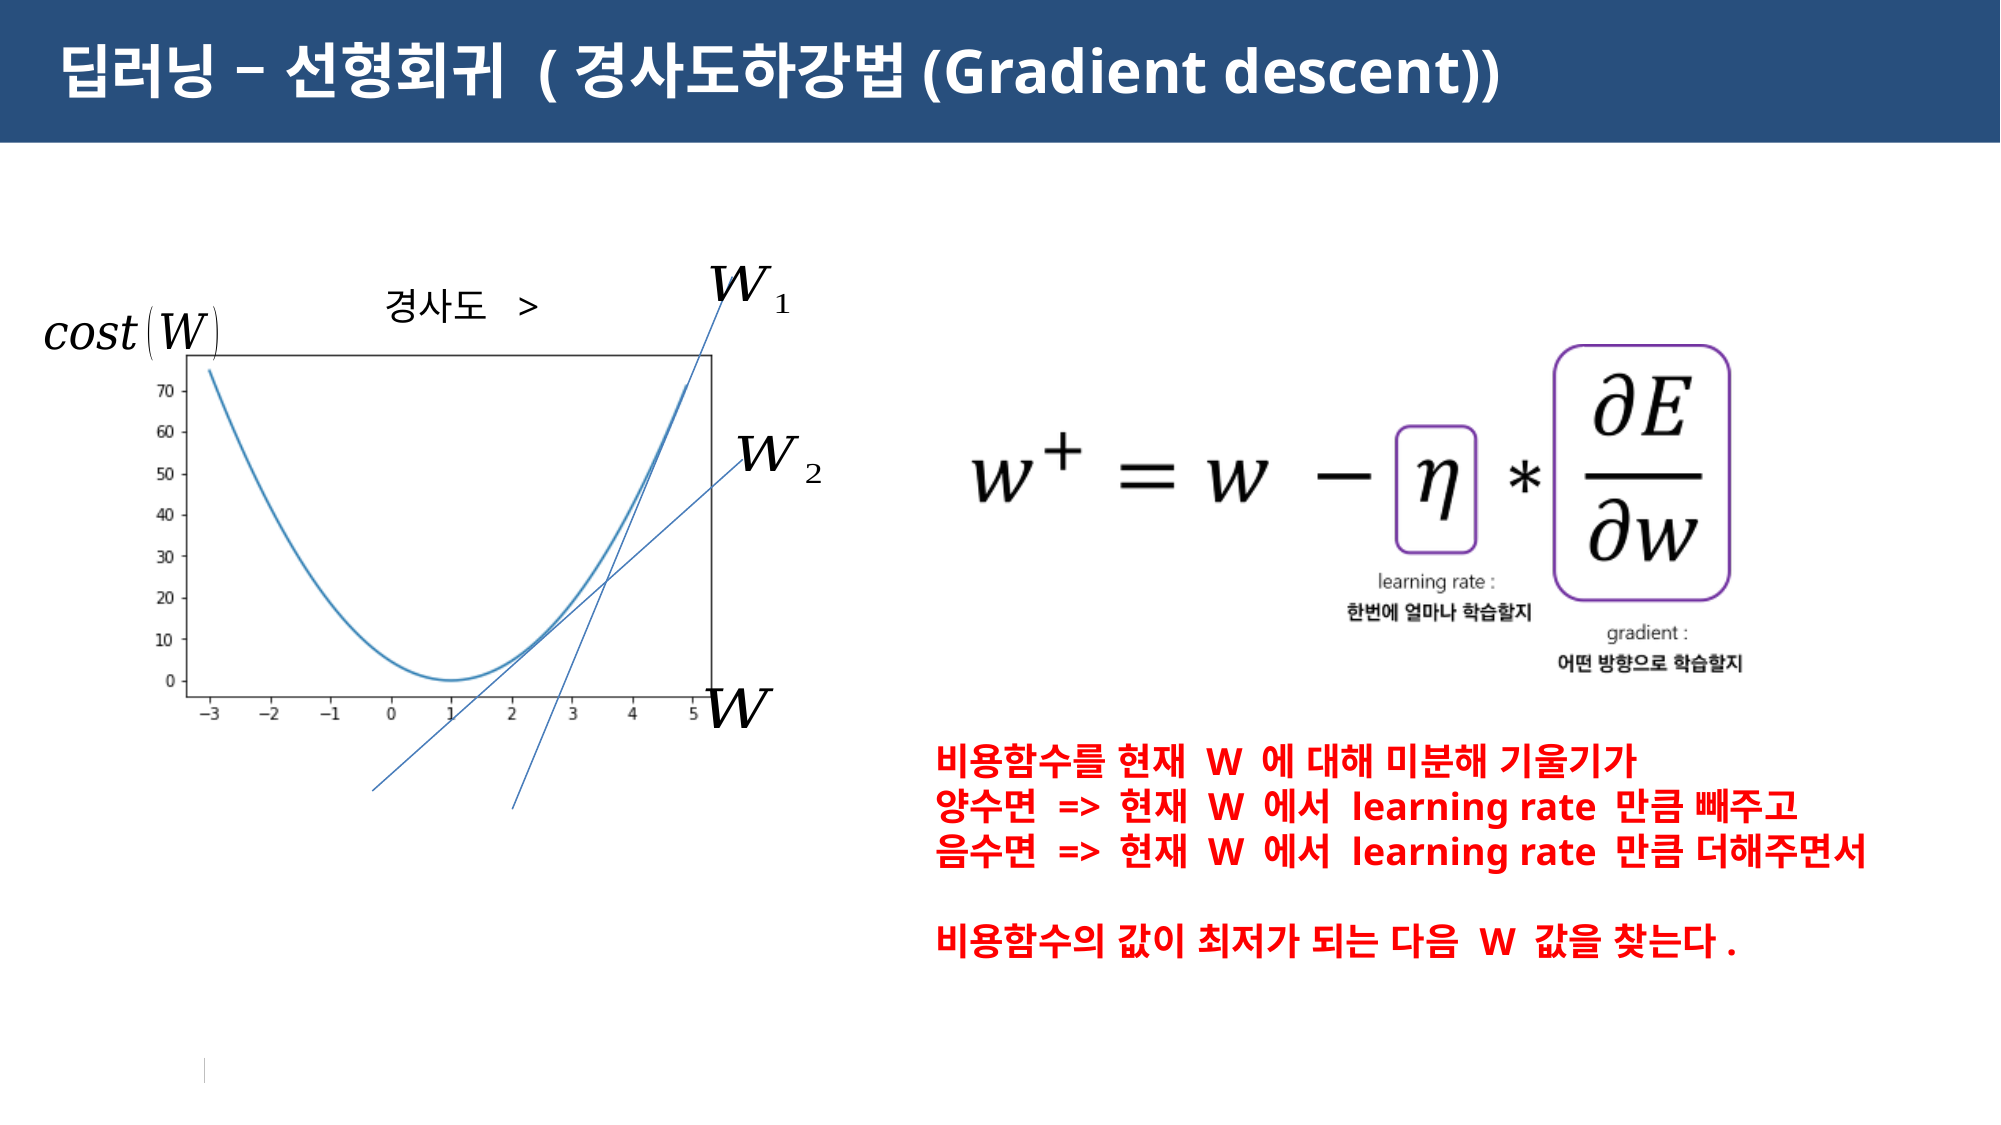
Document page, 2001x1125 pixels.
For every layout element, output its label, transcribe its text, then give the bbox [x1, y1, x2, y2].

title 딥러닝 – 선형회귀 (경사도하강법(Gradient descent)) [43, 20, 1844, 119]
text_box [371, 459, 743, 792]
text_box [511, 276, 733, 457]
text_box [511, 801, 733, 810]
picture [966, 344, 1755, 687]
picture [147, 344, 511, 742]
text_box 비용함수를 현재 W 에 대해 미분해 기울기가 양수면 => 현재 W 에서 learning rate 만큼 빼주고 음수면 => 현재 W 에서 learning rate 만큼 더해주면서 비용함수의 값이 최저가 되는 다음 W 값을 찾는다. [920, 730, 1943, 1016]
